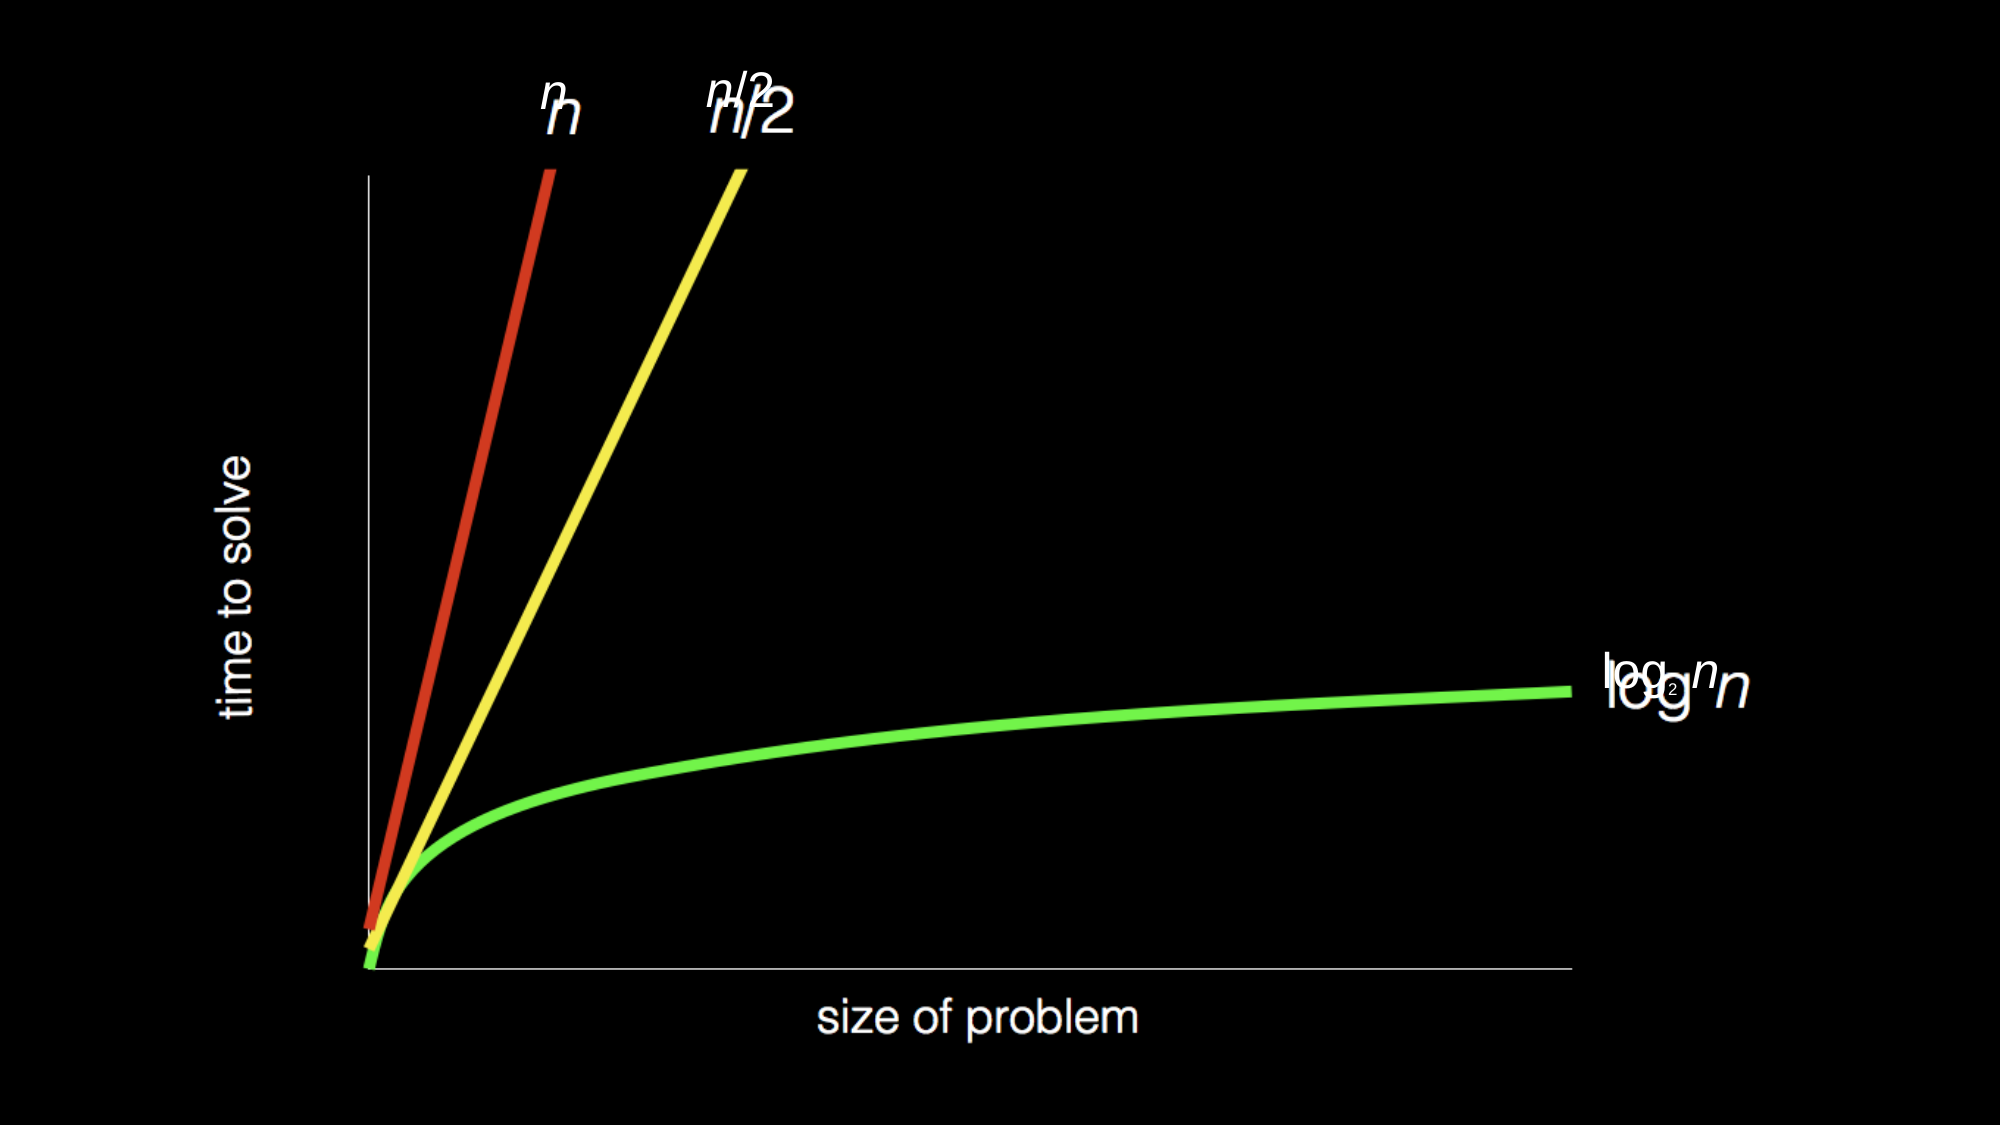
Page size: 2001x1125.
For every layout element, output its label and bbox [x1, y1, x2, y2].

picture [33, 33, 1915, 1092]
